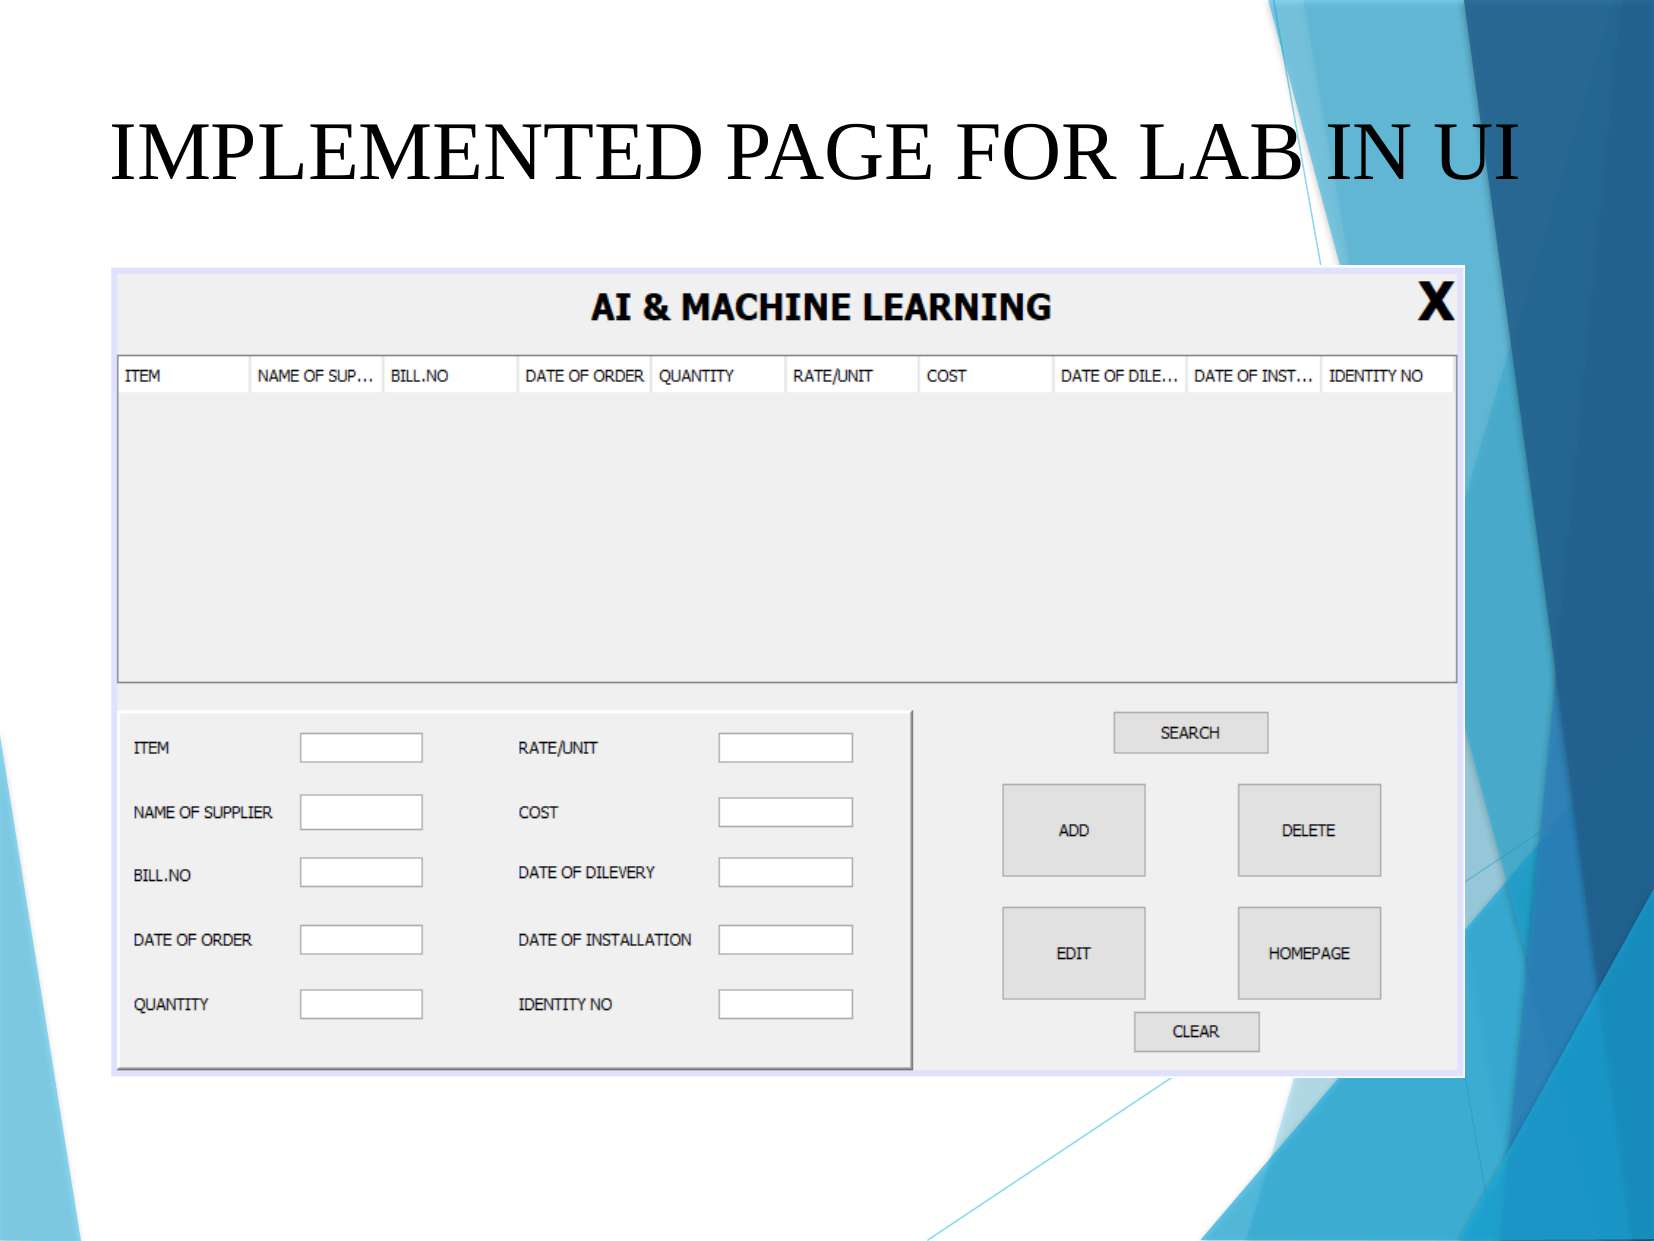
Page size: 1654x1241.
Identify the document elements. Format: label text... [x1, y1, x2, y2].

title IMPLEMENTED PAGE FOR LAB IN UI [94, 88, 1607, 219]
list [109, 265, 1466, 1078]
